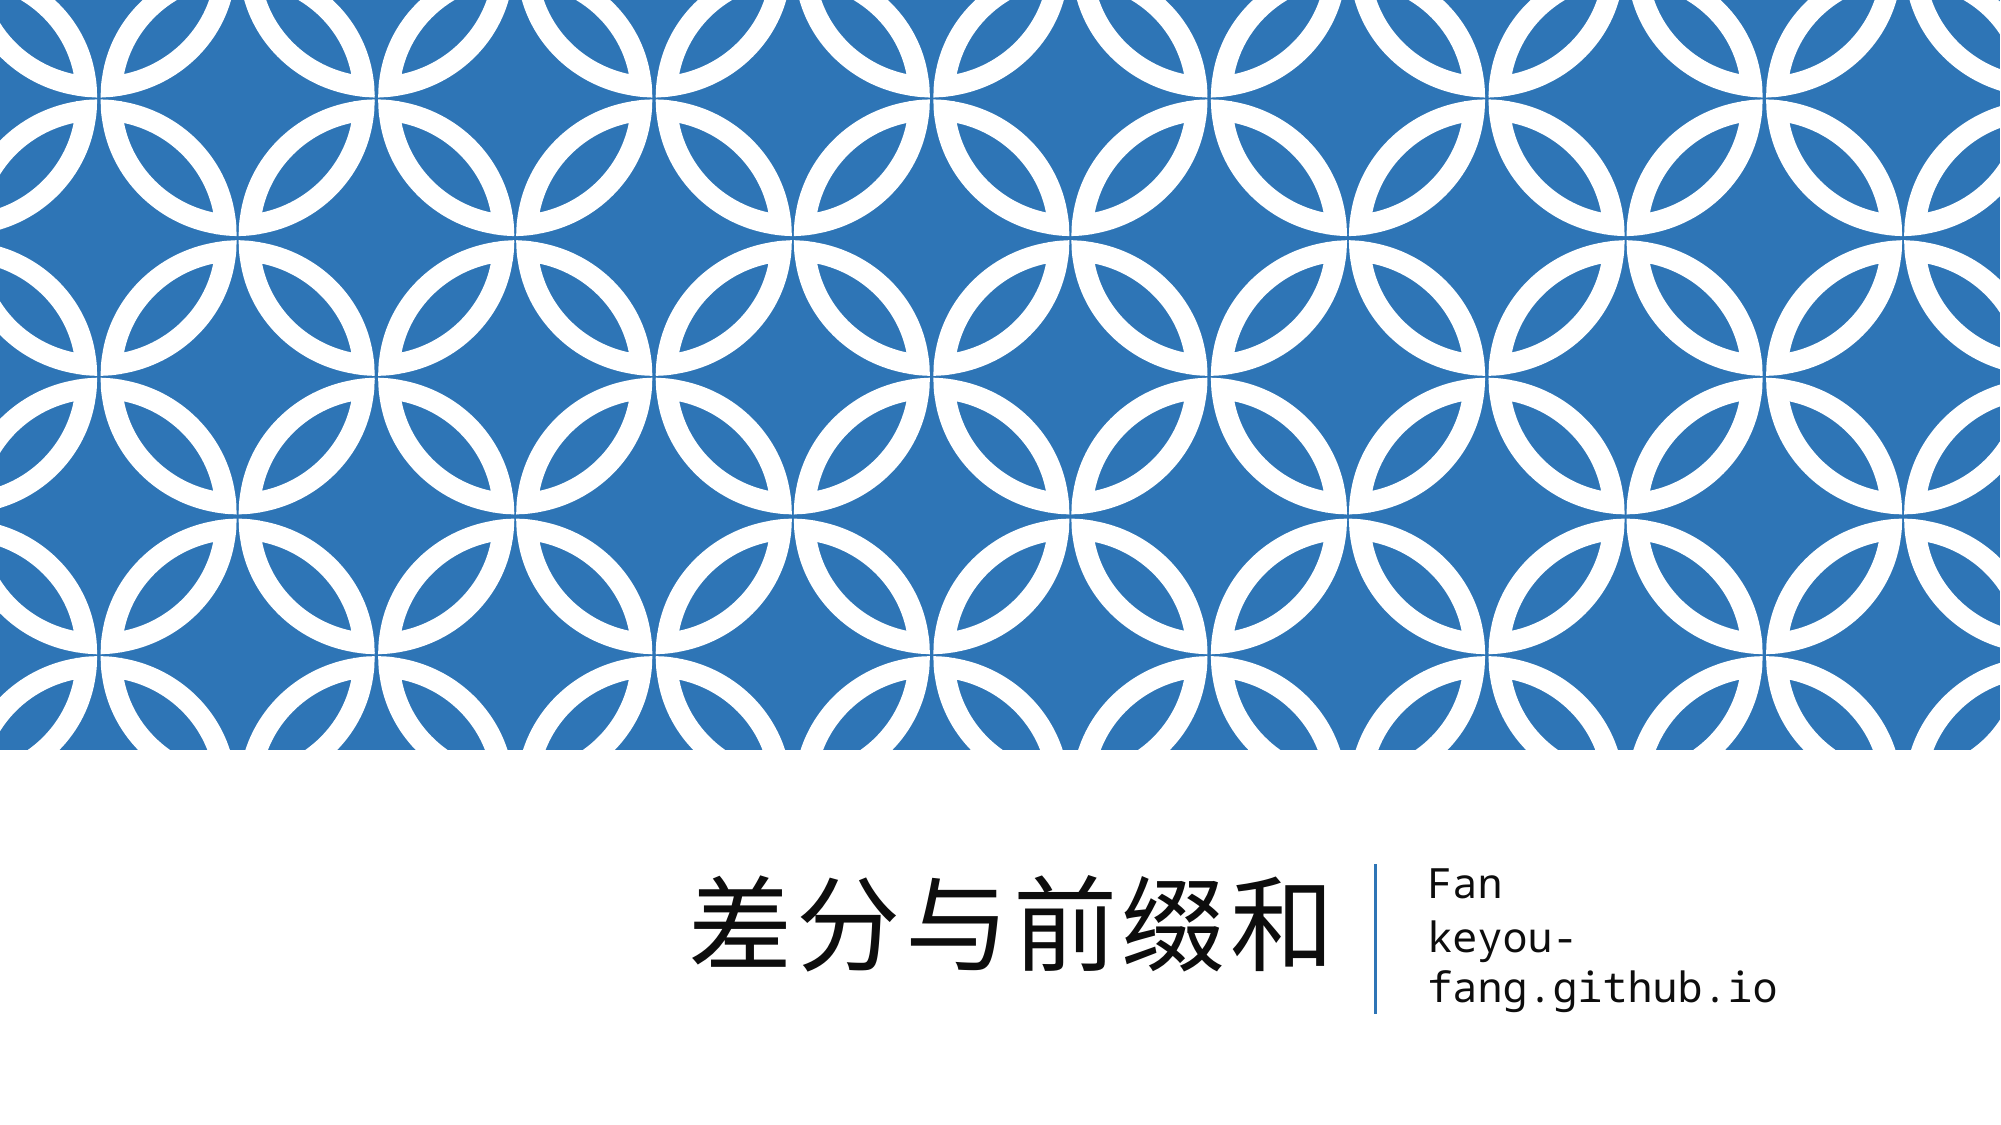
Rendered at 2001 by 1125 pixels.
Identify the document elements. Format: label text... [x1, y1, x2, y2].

title 差分与前缀和 [75, 813, 1350, 1054]
subtitle Fan keyou-fang.github.io [1412, 813, 1938, 1054]
